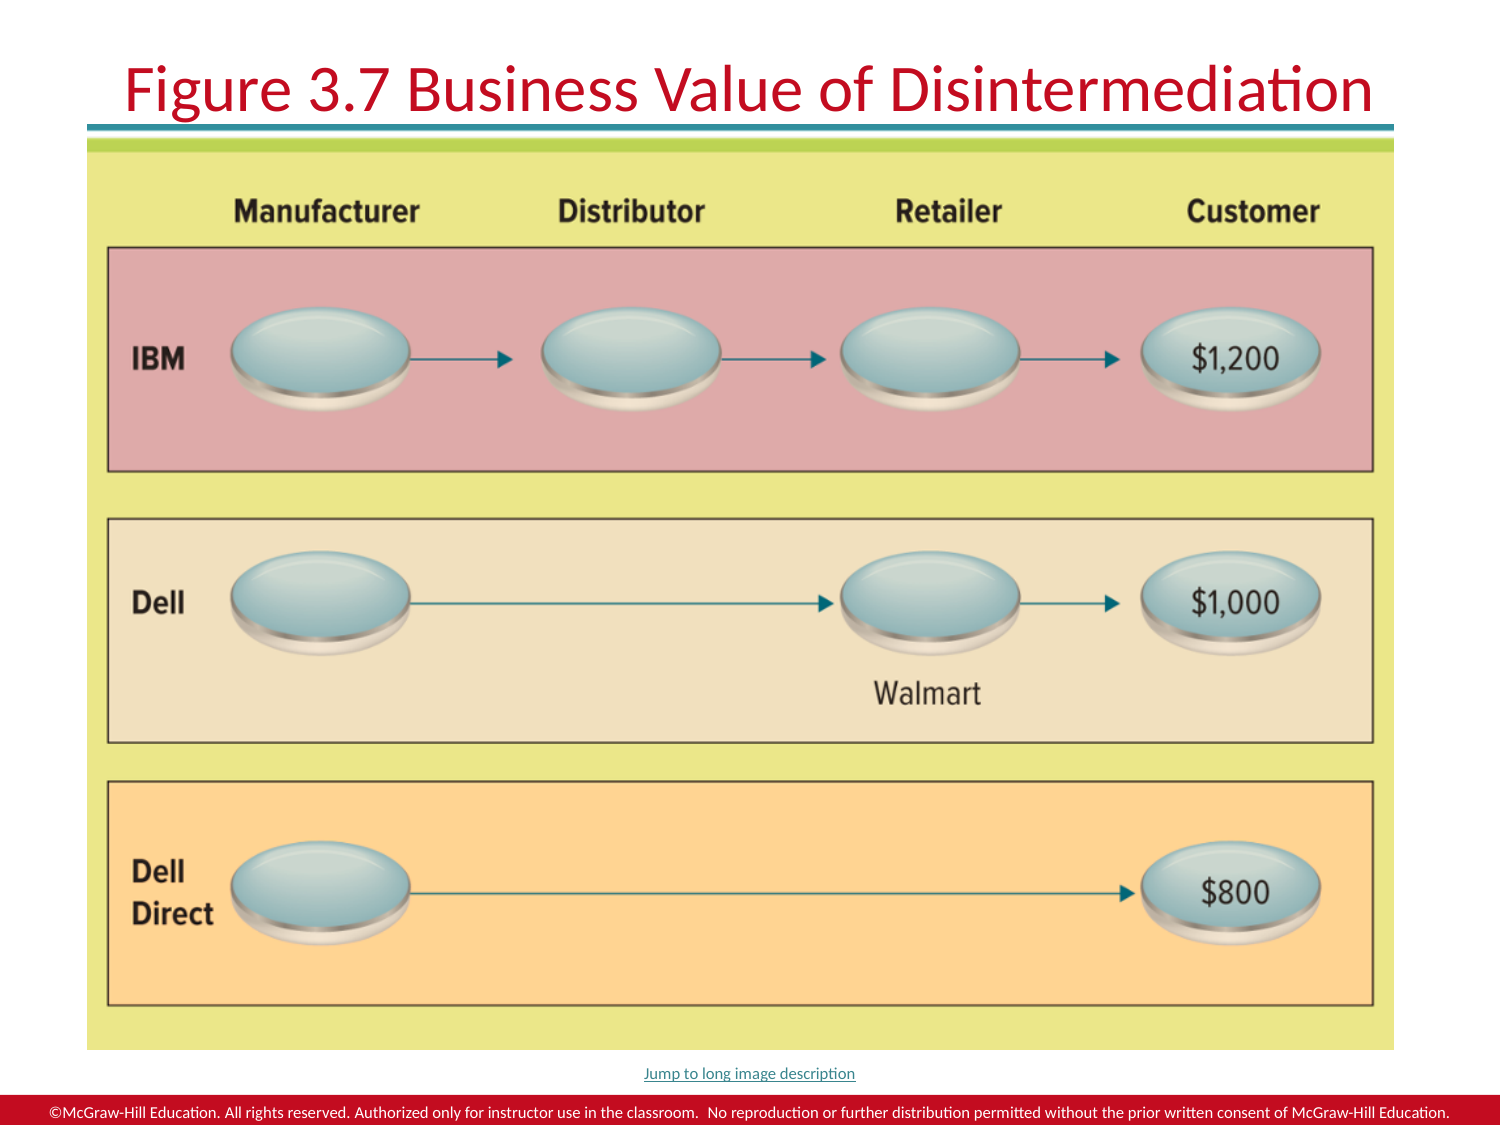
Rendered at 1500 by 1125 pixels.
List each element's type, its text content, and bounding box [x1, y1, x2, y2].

picture [87, 124, 1395, 1051]
title Figure 3.7 Business Value of Disintermediation [0, 37, 1500, 138]
list Jump to long image description [568, 1062, 932, 1092]
